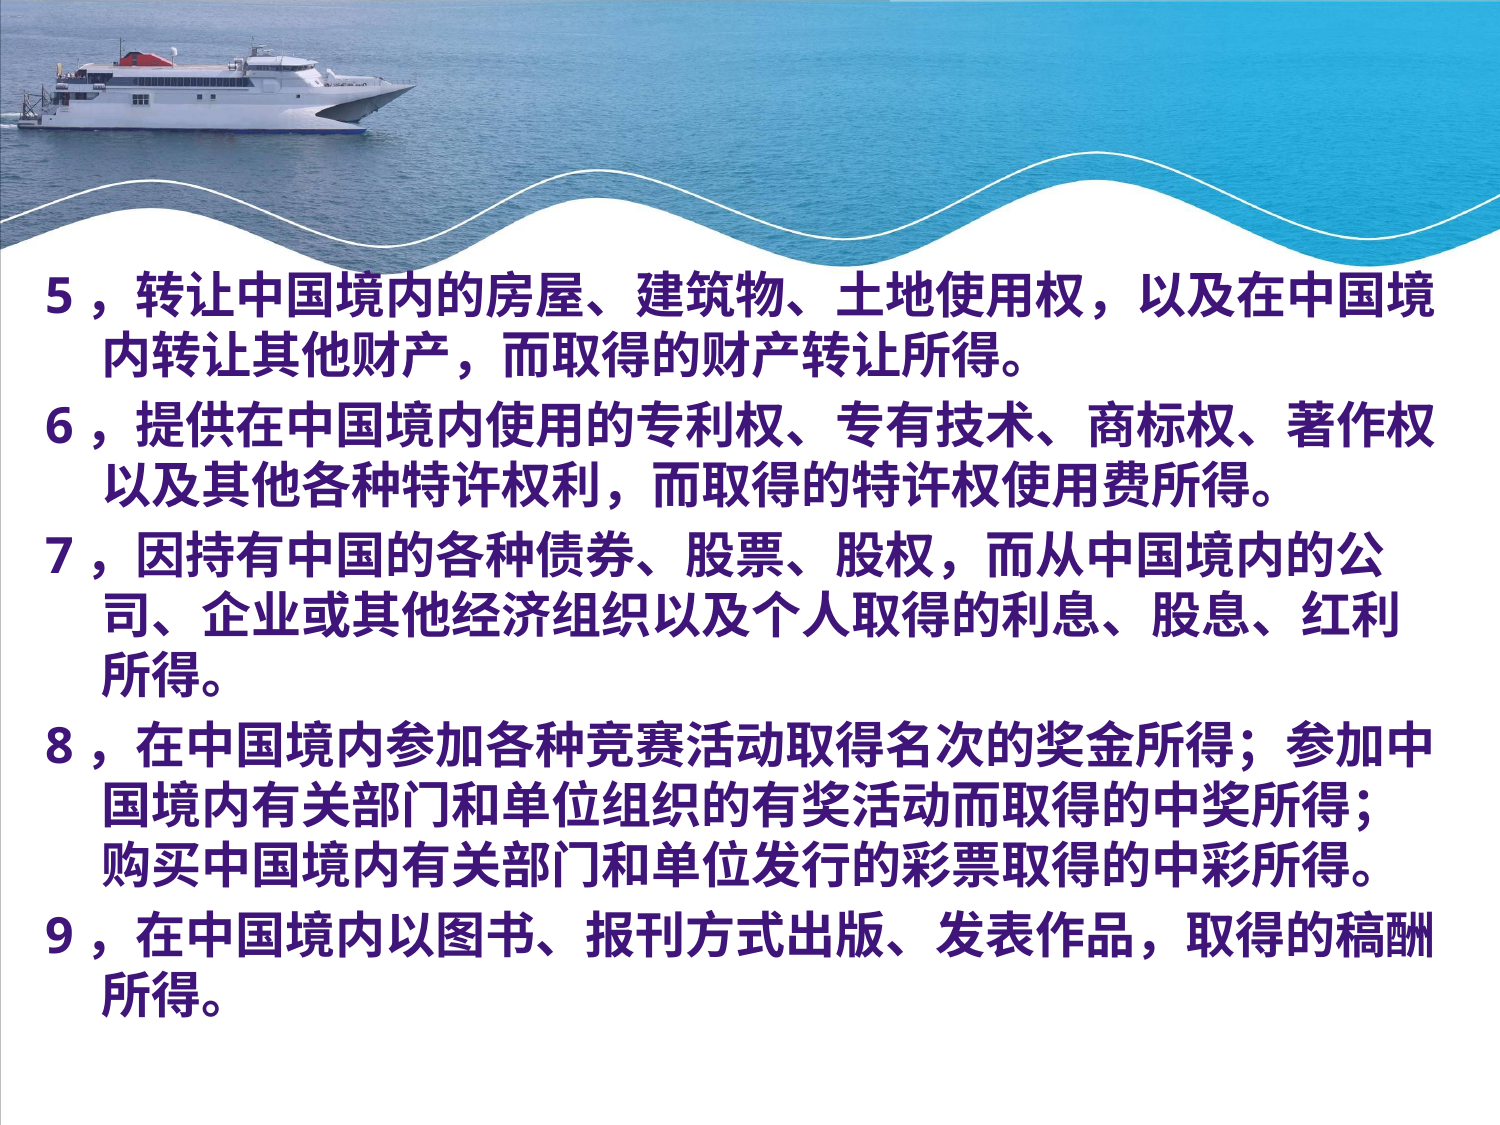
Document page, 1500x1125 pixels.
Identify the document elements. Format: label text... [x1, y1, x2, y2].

picture [0, 0, 1500, 1125]
list 5，转让中国境内的房屋、建筑物、土地使用权，以及在中国境内转让其他财产，而取得的财产转让所得。 6，提供在中国境内使用的专利权、专有技术、商标权、著作权以及其他各种特许权利，而取得的特许权使用费所得。 7，因持有中国的各种债券、股票、股权，而从中国境内的公司、企业或其他经济组织以及个人取得的利息、股息、红利所得。 8，在中国境内参加各种竞赛活动取得名次的奖金所得；参加中国境内有关部门和单位组织的有奖活动而取得的中奖所得；购买中国境内有关部门和单位发行的彩票取得的中彩所得。 9，在中国境内以图书、报刊方式出版、发表作品，取得的稿酬所得。 [44, 263, 1447, 1036]
